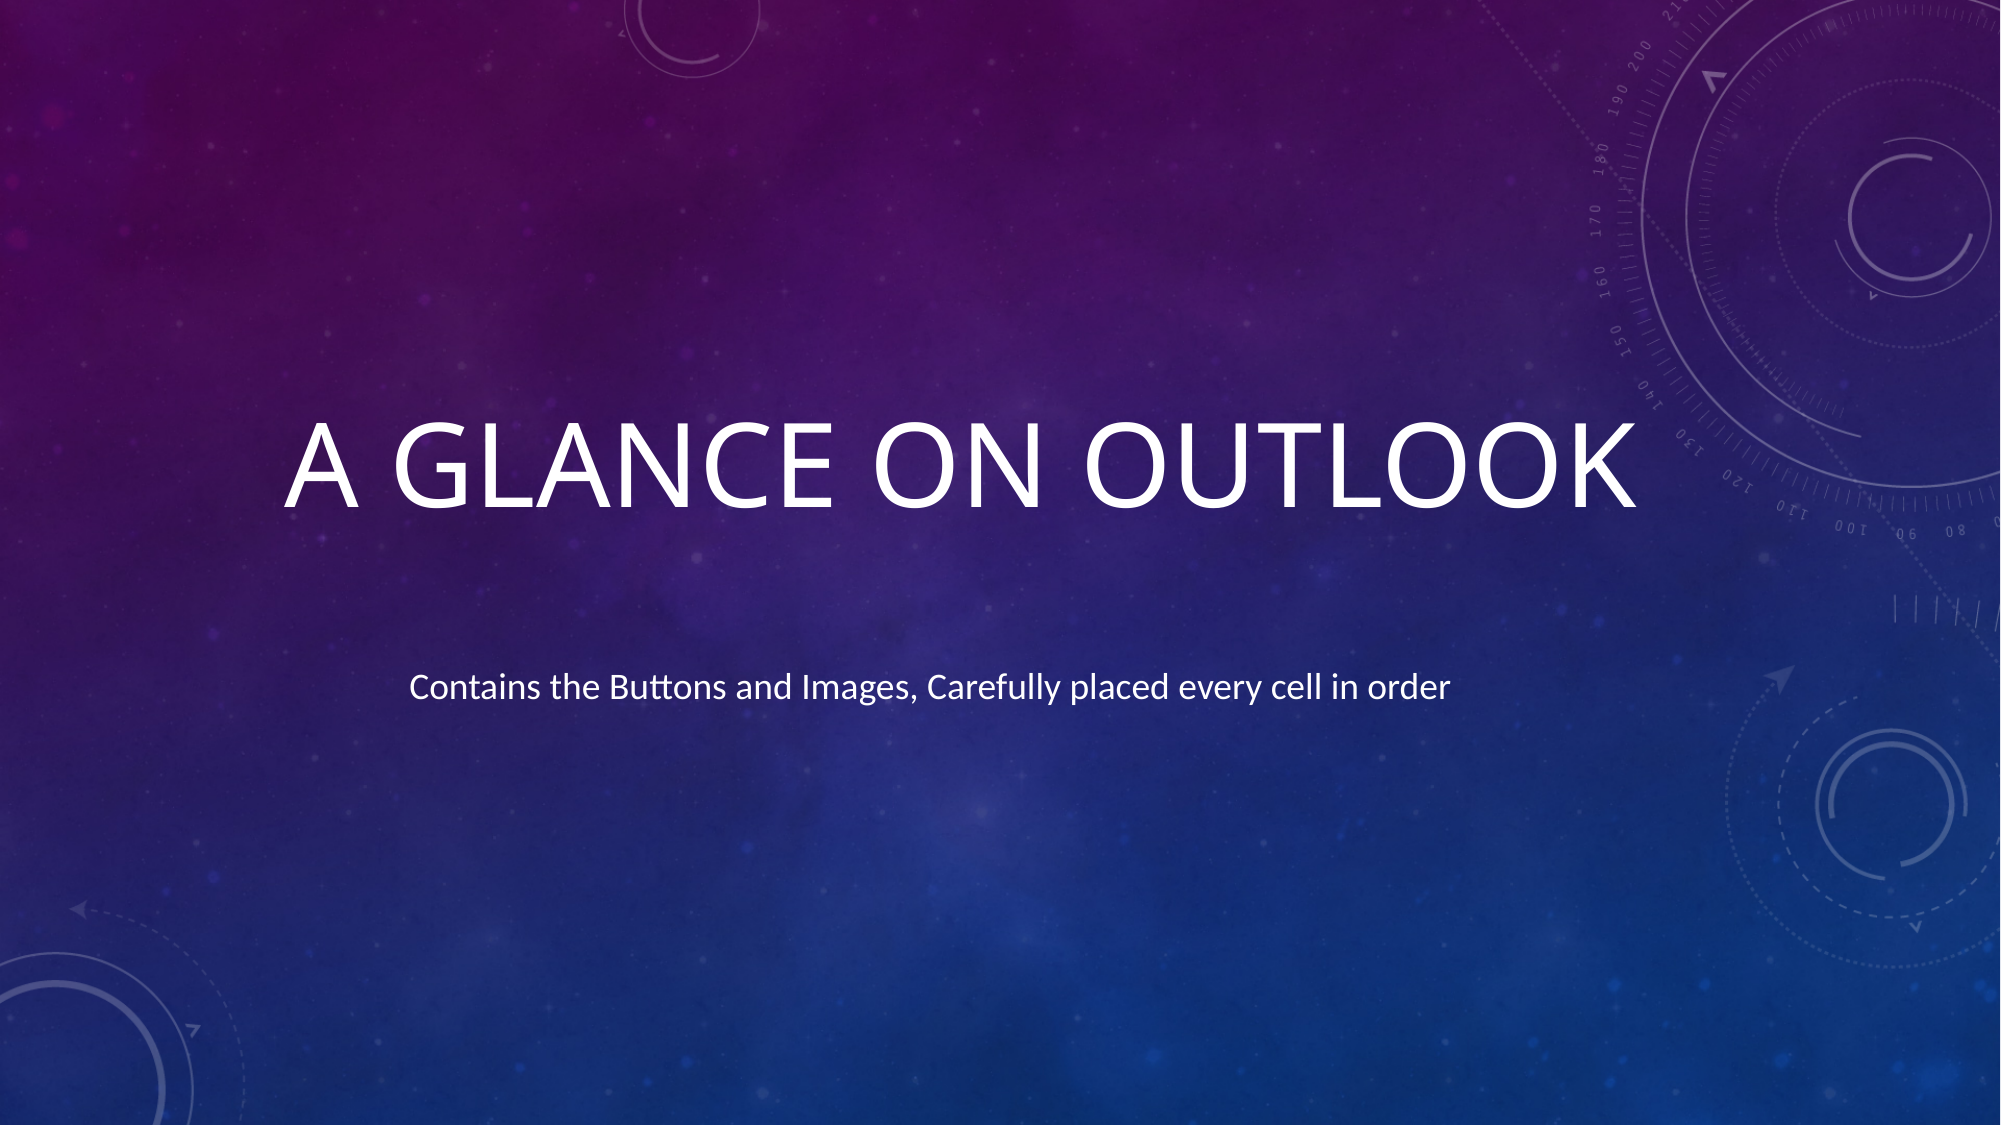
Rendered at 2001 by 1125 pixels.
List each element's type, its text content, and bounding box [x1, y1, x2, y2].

list Contains the Buttons and Images, Carefully placed every cell in order [394, 532, 1527, 837]
title A Glance on outlook [97, 341, 1824, 581]
picture [0, 0, 2001, 1125]
